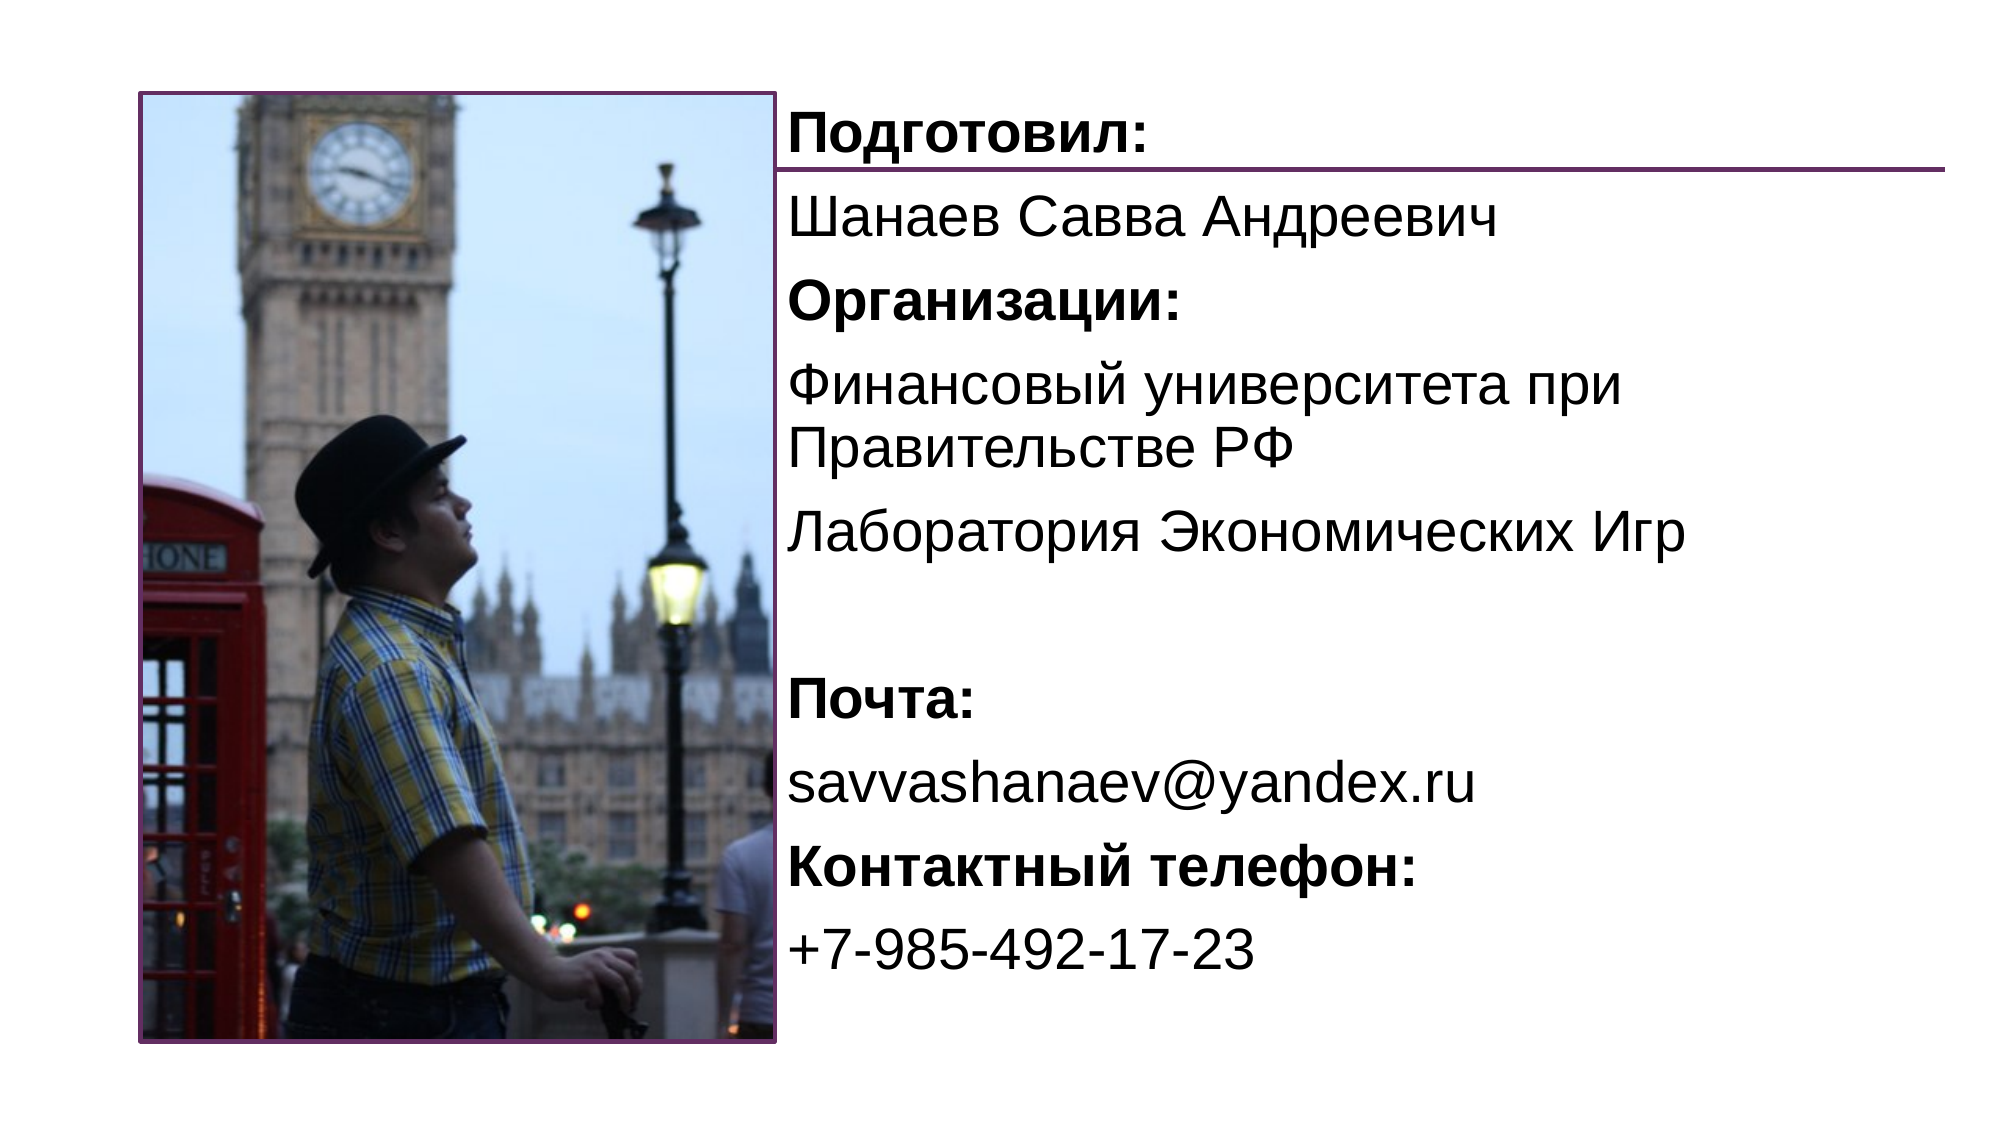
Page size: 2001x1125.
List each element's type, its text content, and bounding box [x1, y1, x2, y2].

text_box Подготовил: Шанаев Савва Андреевич Организации: Финансовый университета при Правительстве РФ Лаборатория Экономических Игр Почта: savvashanaev@yandex.ru Контактный телефон: +7-985-492-17-23 [777, 95, 1780, 167]
picture [142, 95, 773, 1039]
text_box Подготовил: Шанаев Савва Андреевич Организации: Финансовый университета при Правительстве РФ Лаборатория Экономических Игр Почта: savvashanaev@yandex.ru Контактный телефон: +7-985-492-17-23 [777, 172, 1780, 1039]
